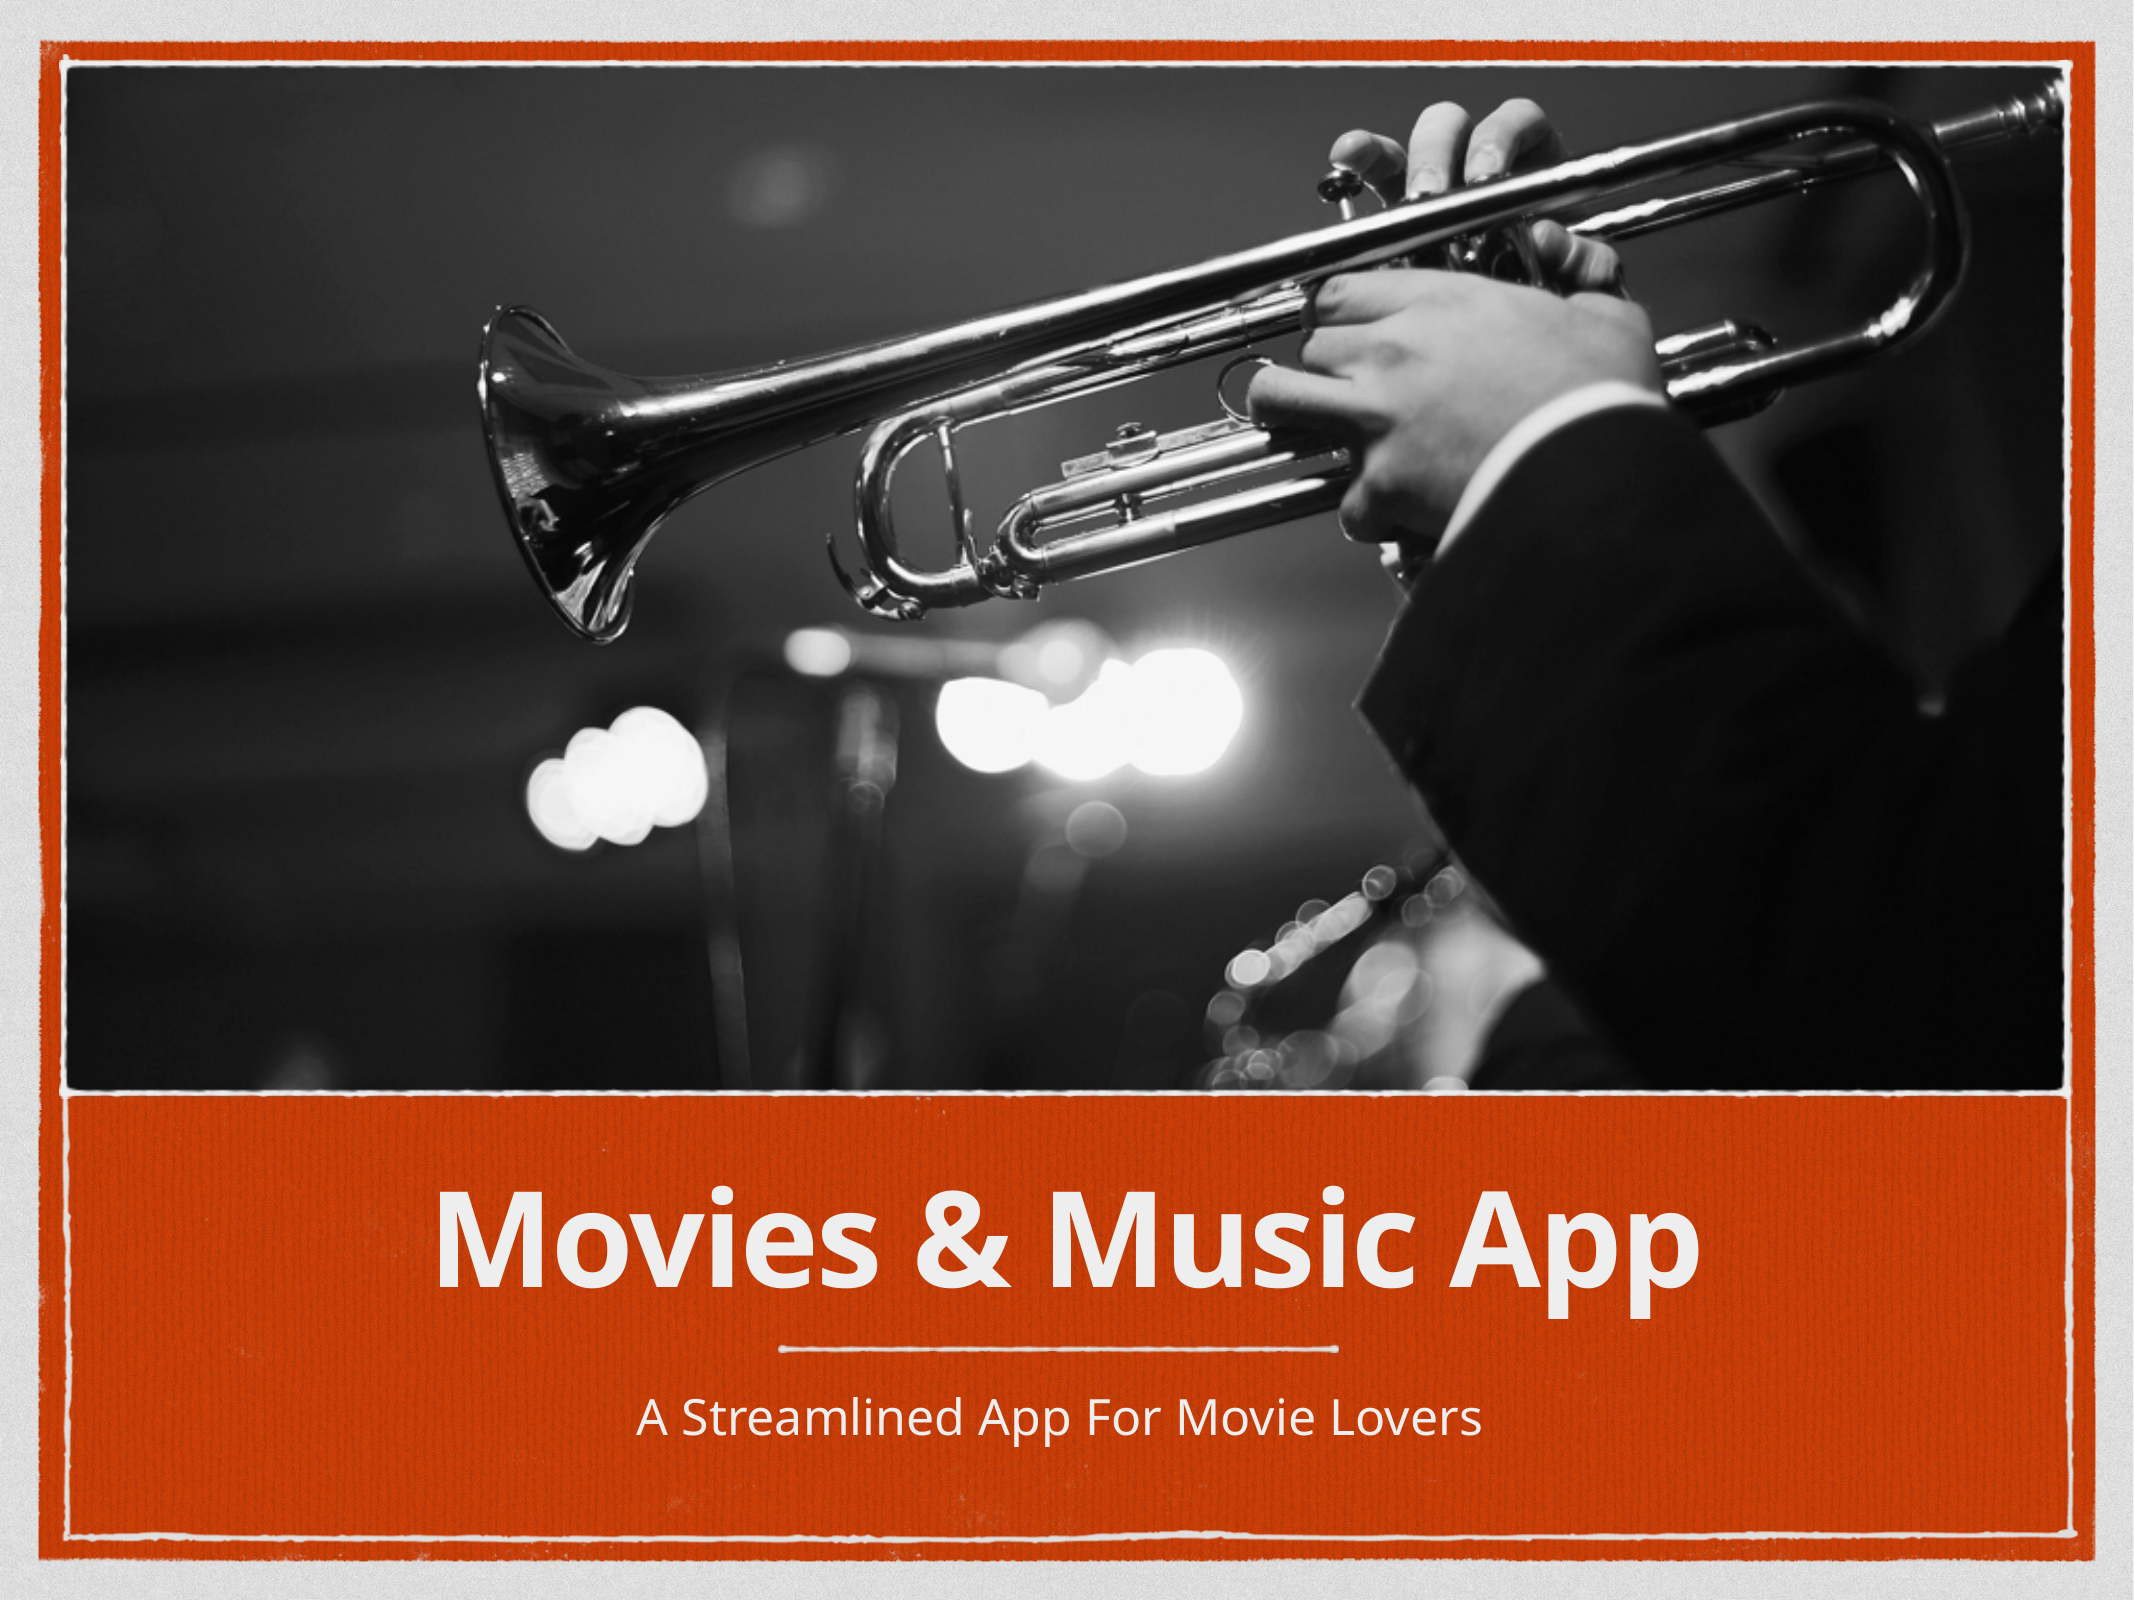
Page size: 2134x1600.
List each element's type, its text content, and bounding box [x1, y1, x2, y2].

list A Streamlined App For Movie Lovers [97, 1376, 2024, 1522]
title Movies & Music App [103, 1122, 2030, 1324]
picture [0, 0, 2134, 1600]
